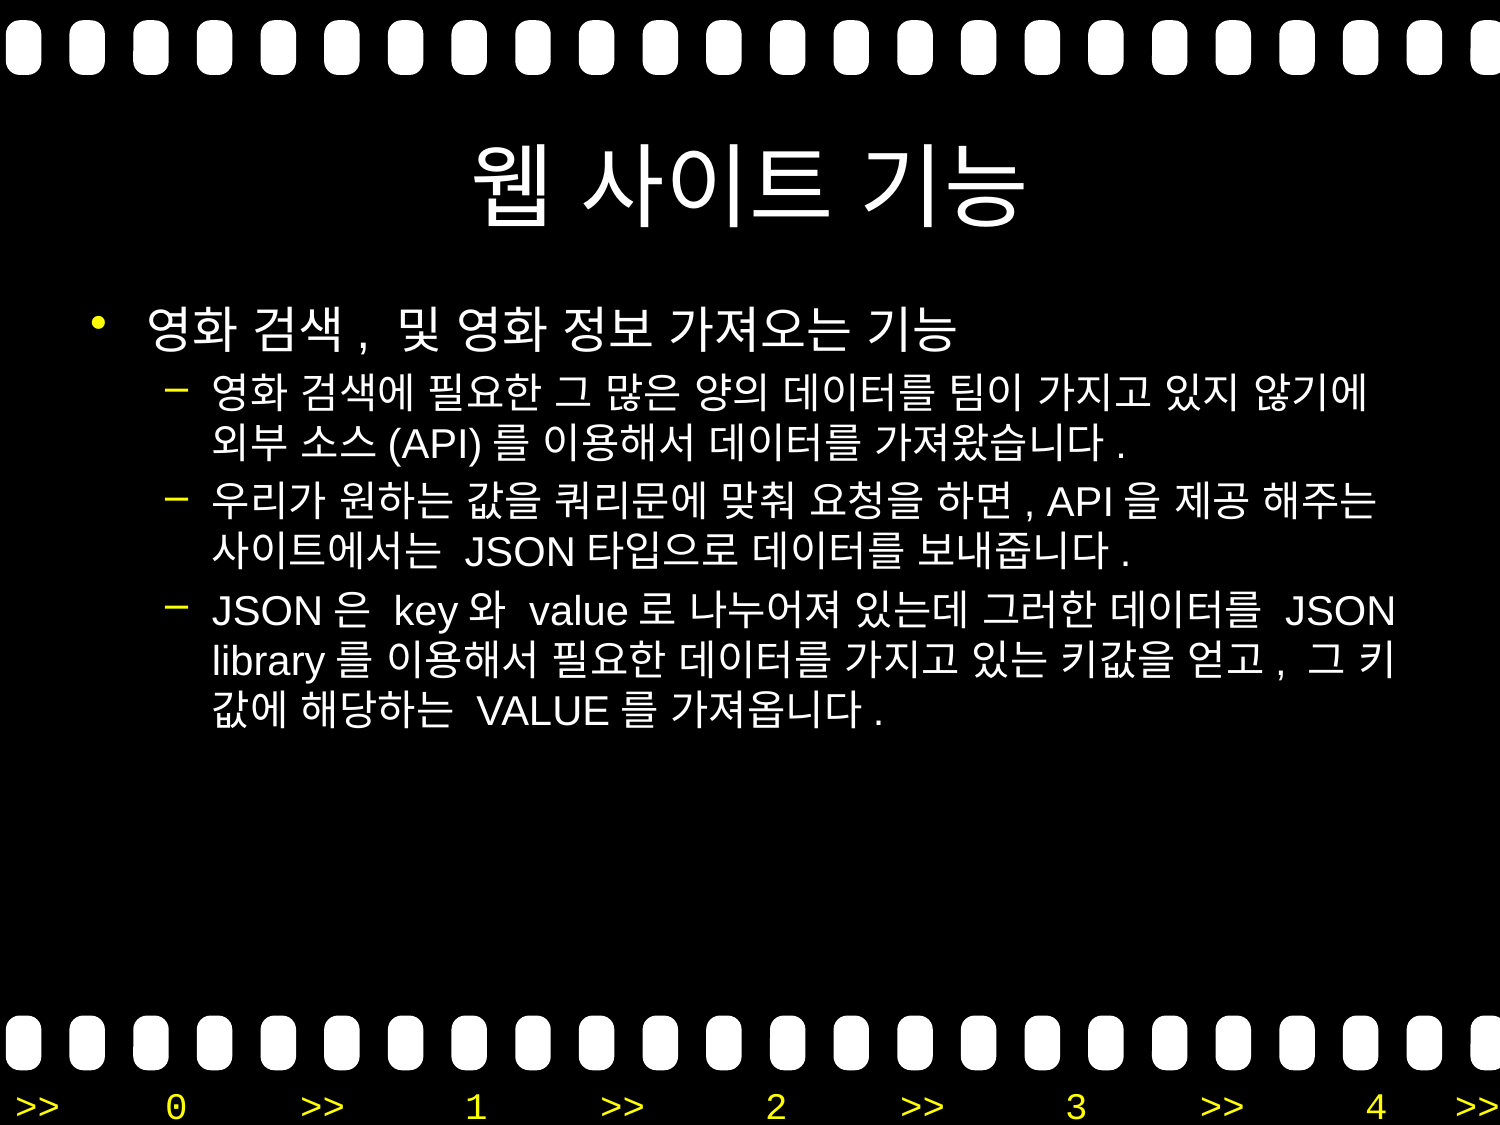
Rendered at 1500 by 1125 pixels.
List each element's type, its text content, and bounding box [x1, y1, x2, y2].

list 영화 검색, 및 영화 정보 가져오는 기능 영화 검색에 필요한 그 많은 양의 데이터를 팀이 가지고 있지 않기에 외부 소스(API)를 이용해서 데이터를 가져왔습니다. 우리가 원하는 값을 쿼리문에 맞춰 요청을 하면, API을 제공 해주는 사이트에서는 JSON타입으로 데이터를 보내줍니다. JSON은 key와 value로 나누어져 있는데 그러한 데이터를 JSON library를 이용해서 필요한 데이터를 가지고 있는 키값을 얻고, 그 키 값에 해당하는 VALUE를 가져옵니다. [75, 290, 1425, 1005]
title 웹 사이트 기능 [75, 90, 1425, 278]
